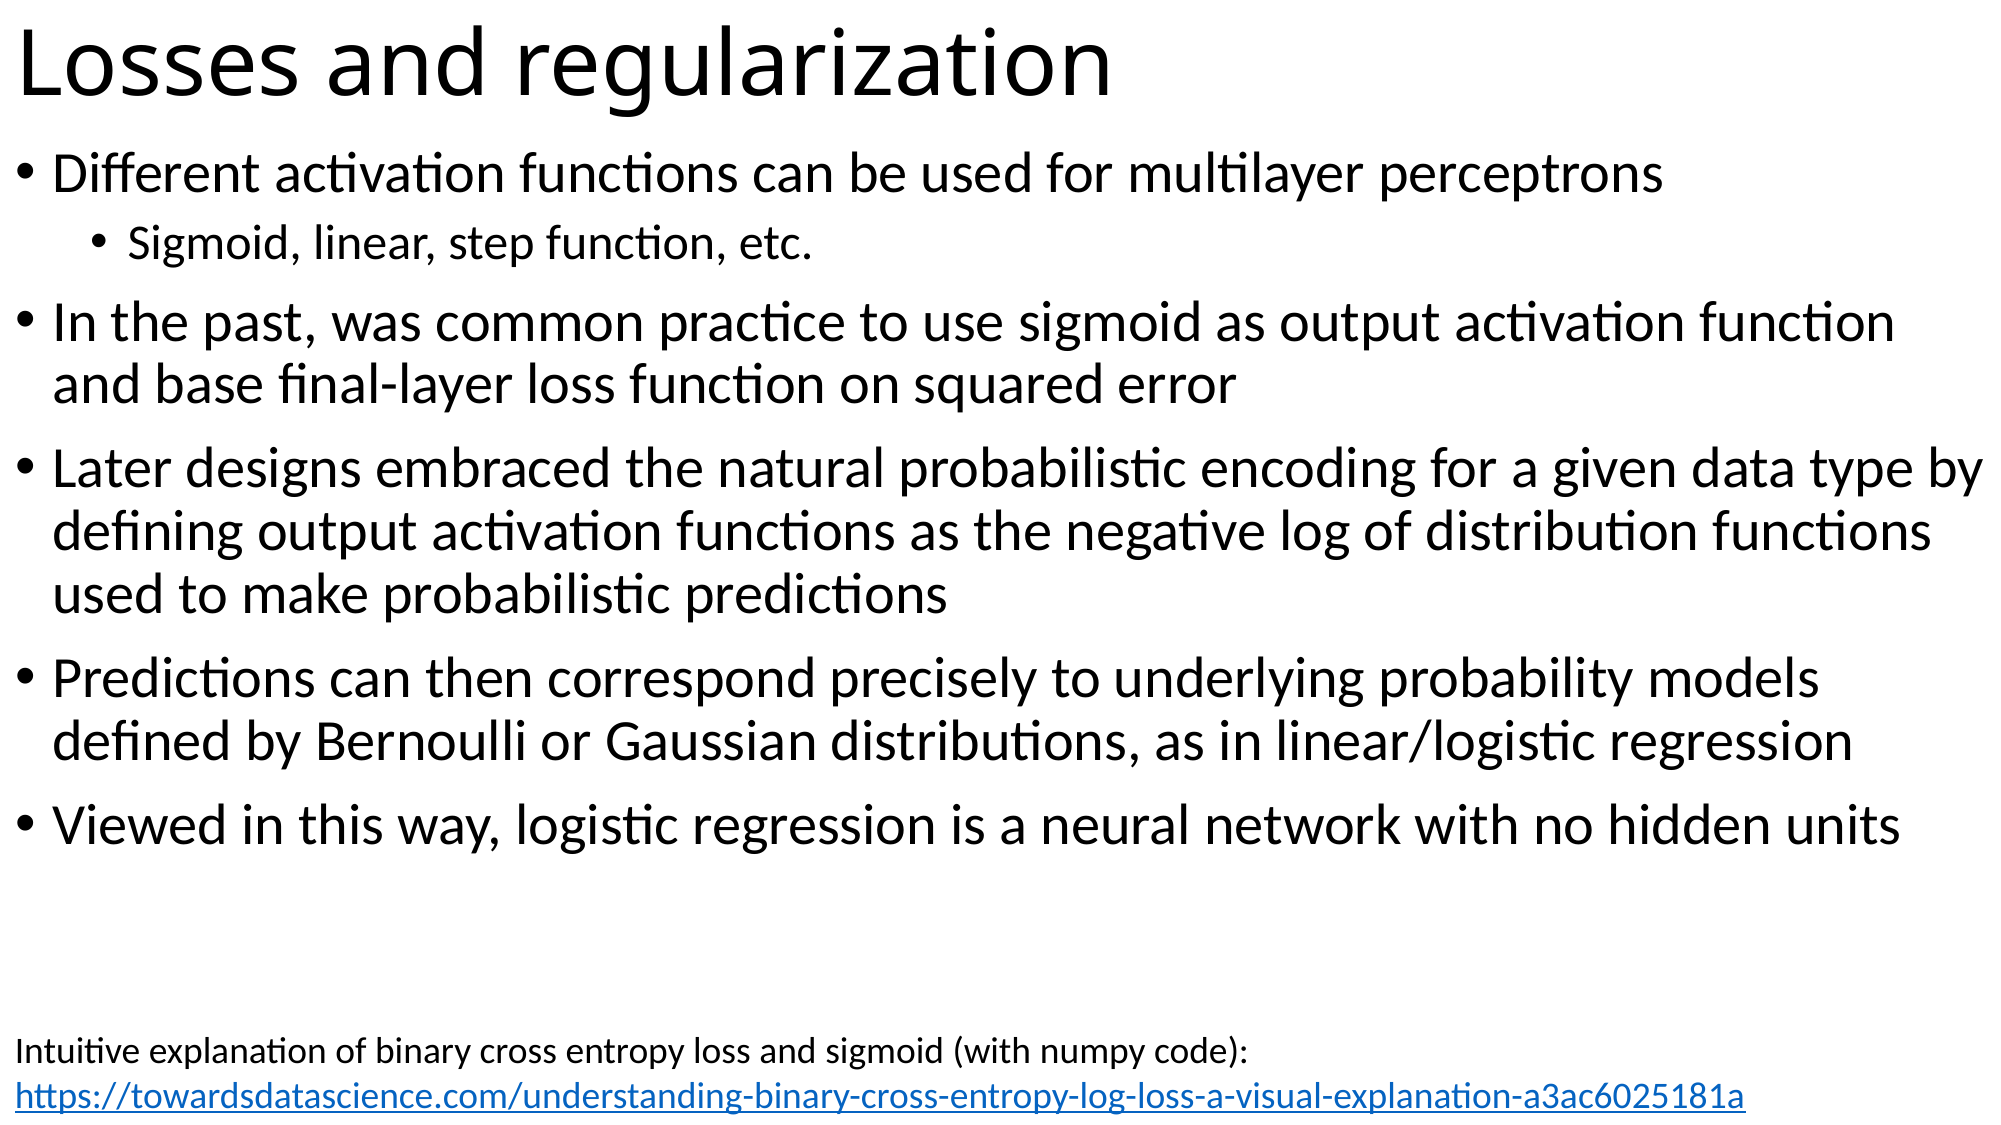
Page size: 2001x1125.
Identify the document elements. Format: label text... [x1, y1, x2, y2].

list Different activation functions can be used for multilayer perceptrons Sigmoid, linear, step function, etc. In the past, was common practice to use sigmoid as output activation function and base final-layer loss function on squared error Later designs embraced the natural probabilistic encoding for a given data type by defining output activation functions as the negative log of distribution functions used to make probabilistic predictions Predictions can then correspond precisely to underlying probability models defined by Bernoulli or Gaussian distributions, as in linear/logistic regression Viewed in this way, logistic regression is a neural network with no hidden units [0, 135, 2000, 1125]
title Losses and regularization [0, 0, 1725, 133]
text_box Intuitive explanation of binary cross entropy loss and sigmoid (with numpy code): https://towardsdatascience.com/understanding-binary-cross-entropy-log-loss-a-visual-explanation-a3ac6025181a [0, 1018, 1925, 1124]
